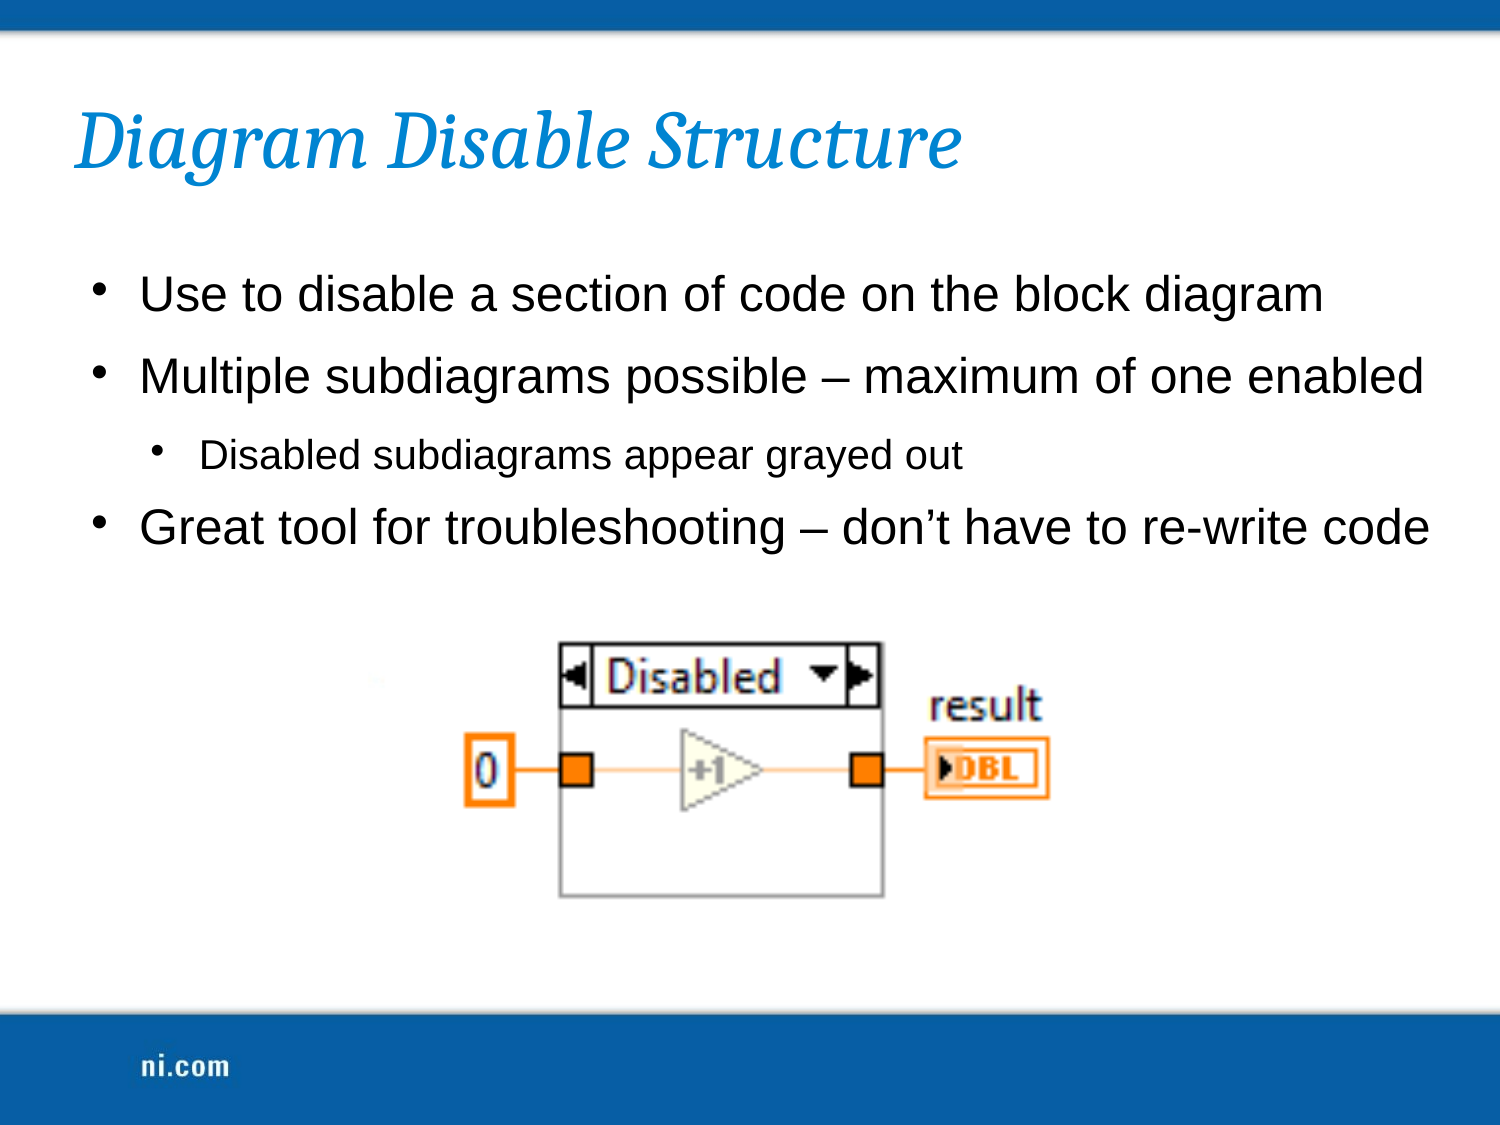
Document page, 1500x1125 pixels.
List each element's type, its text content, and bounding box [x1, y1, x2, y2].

picture [0, 0, 1500, 1125]
title Diagram Disable Structure [74, 44, 1425, 233]
list Use to disable a section of code on the block diagram Multiple subdiagrams possible – maximum of one enabled Disabled subdiagrams appear grayed out Great tool for troubleshooting – don’t have to re-write code [74, 262, 1451, 1006]
